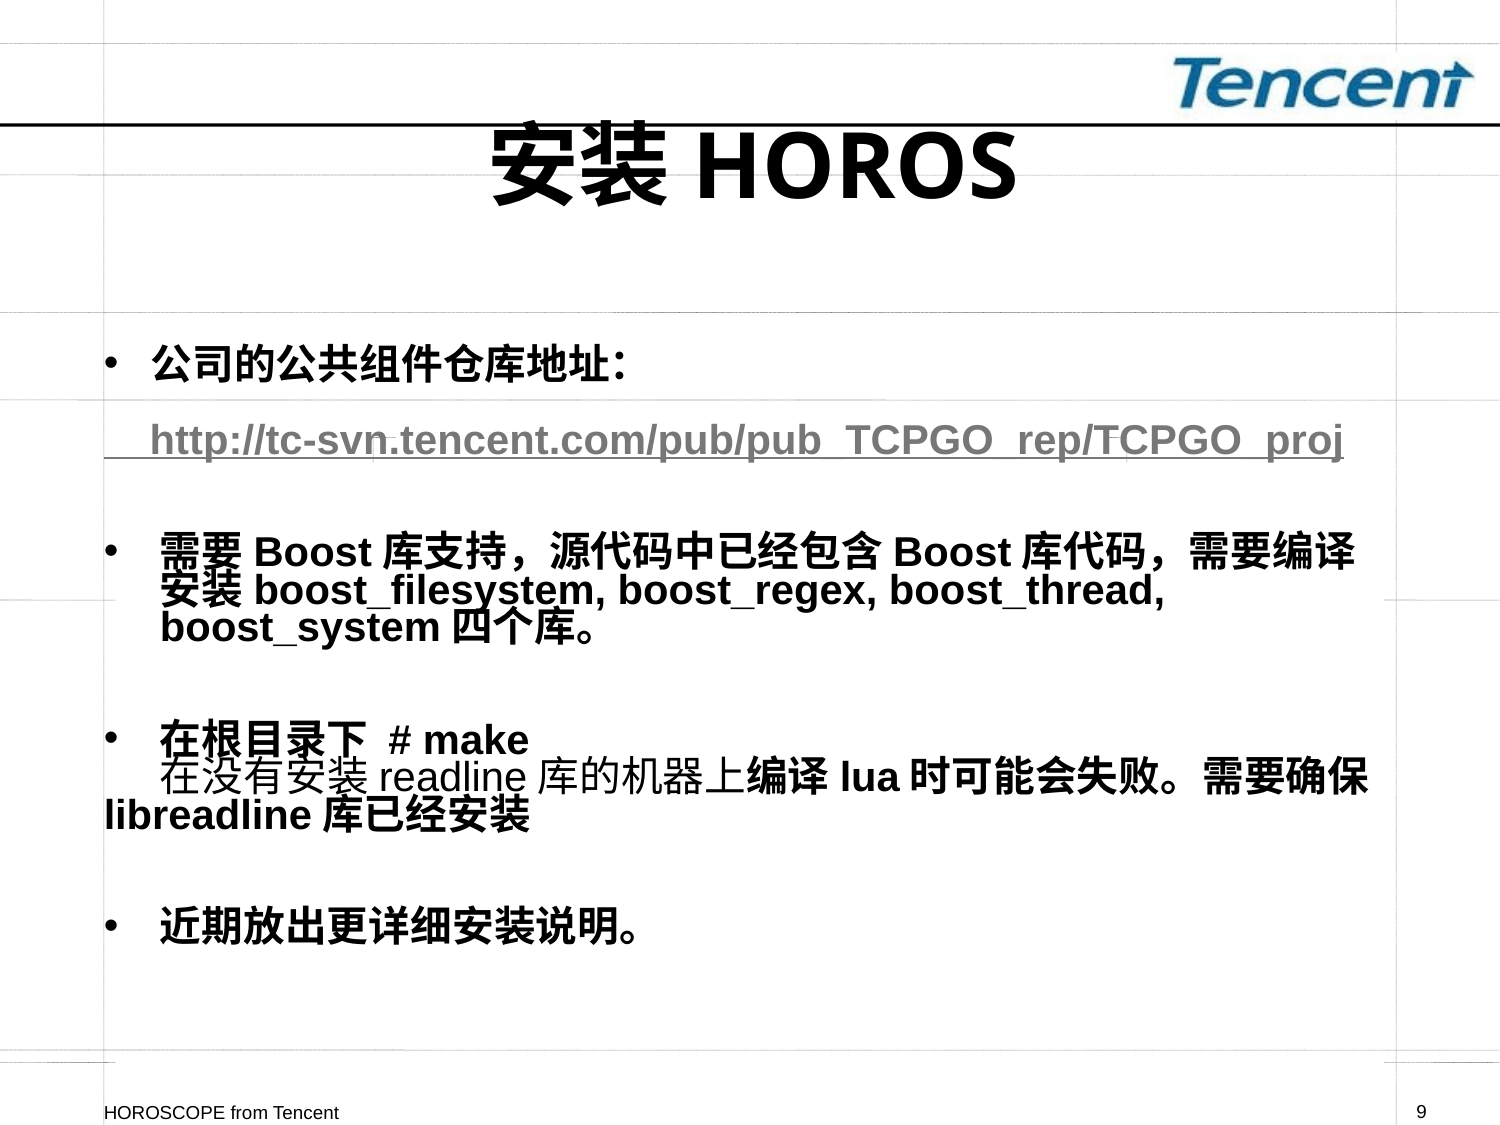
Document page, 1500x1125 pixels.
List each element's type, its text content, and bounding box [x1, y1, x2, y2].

title 安装HOROS [107, 174, 1400, 223]
picture [1163, 52, 1476, 120]
list 公司的公共组件仓库地址： http://tc-svn.tencent.com/pub/pub_TCPGO_rep/TCPGO_proj 需要Boost库支持，源代码中已经包含Boost库代码，需要编译安装boost_filesystem, boost_regex, boost_thread, boost_system四个库。 在根目录下 # make 在没有安装readline库的机器上编译lua时可能会失败。需要确保libreadline库已经安装 近期放出更详细安装说明。 [103, 312, 1397, 957]
footer HOROSCOPE from Tencent [103, 1099, 532, 1123]
